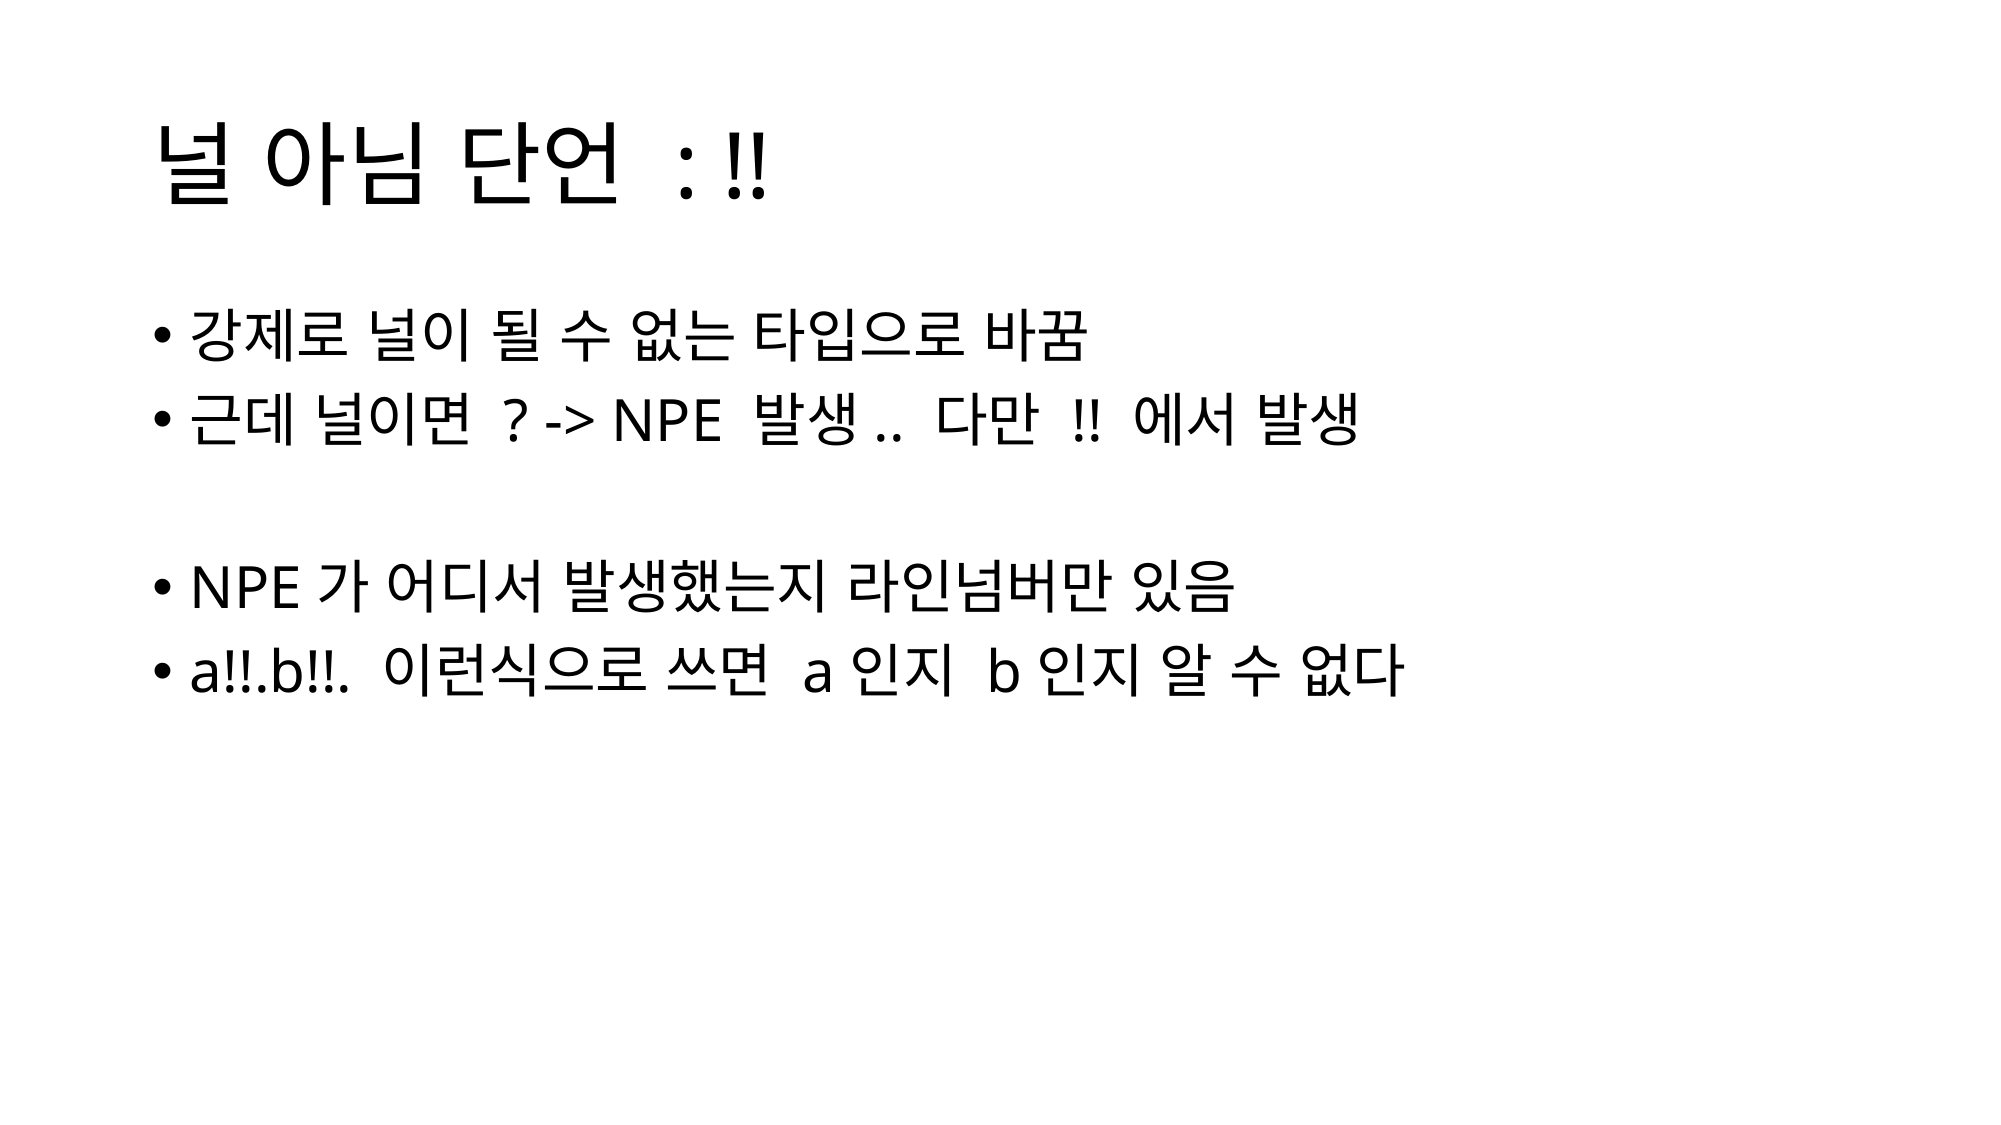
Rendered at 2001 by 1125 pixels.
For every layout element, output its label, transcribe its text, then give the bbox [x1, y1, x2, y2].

list 강제로 널이 될 수 없는 타입으로 바꿈 근데 널이면 ? -> NPE 발생.. 다만 !! 에서 발생 NPE가 어디서 발생했는지 라인넘버만 있음 a!!.b!!. 이런식으로 쓰면 a인지 b인지 알 수 없다 [137, 299, 1863, 1014]
title 널 아님 단언 : !! [137, 59, 1863, 278]
